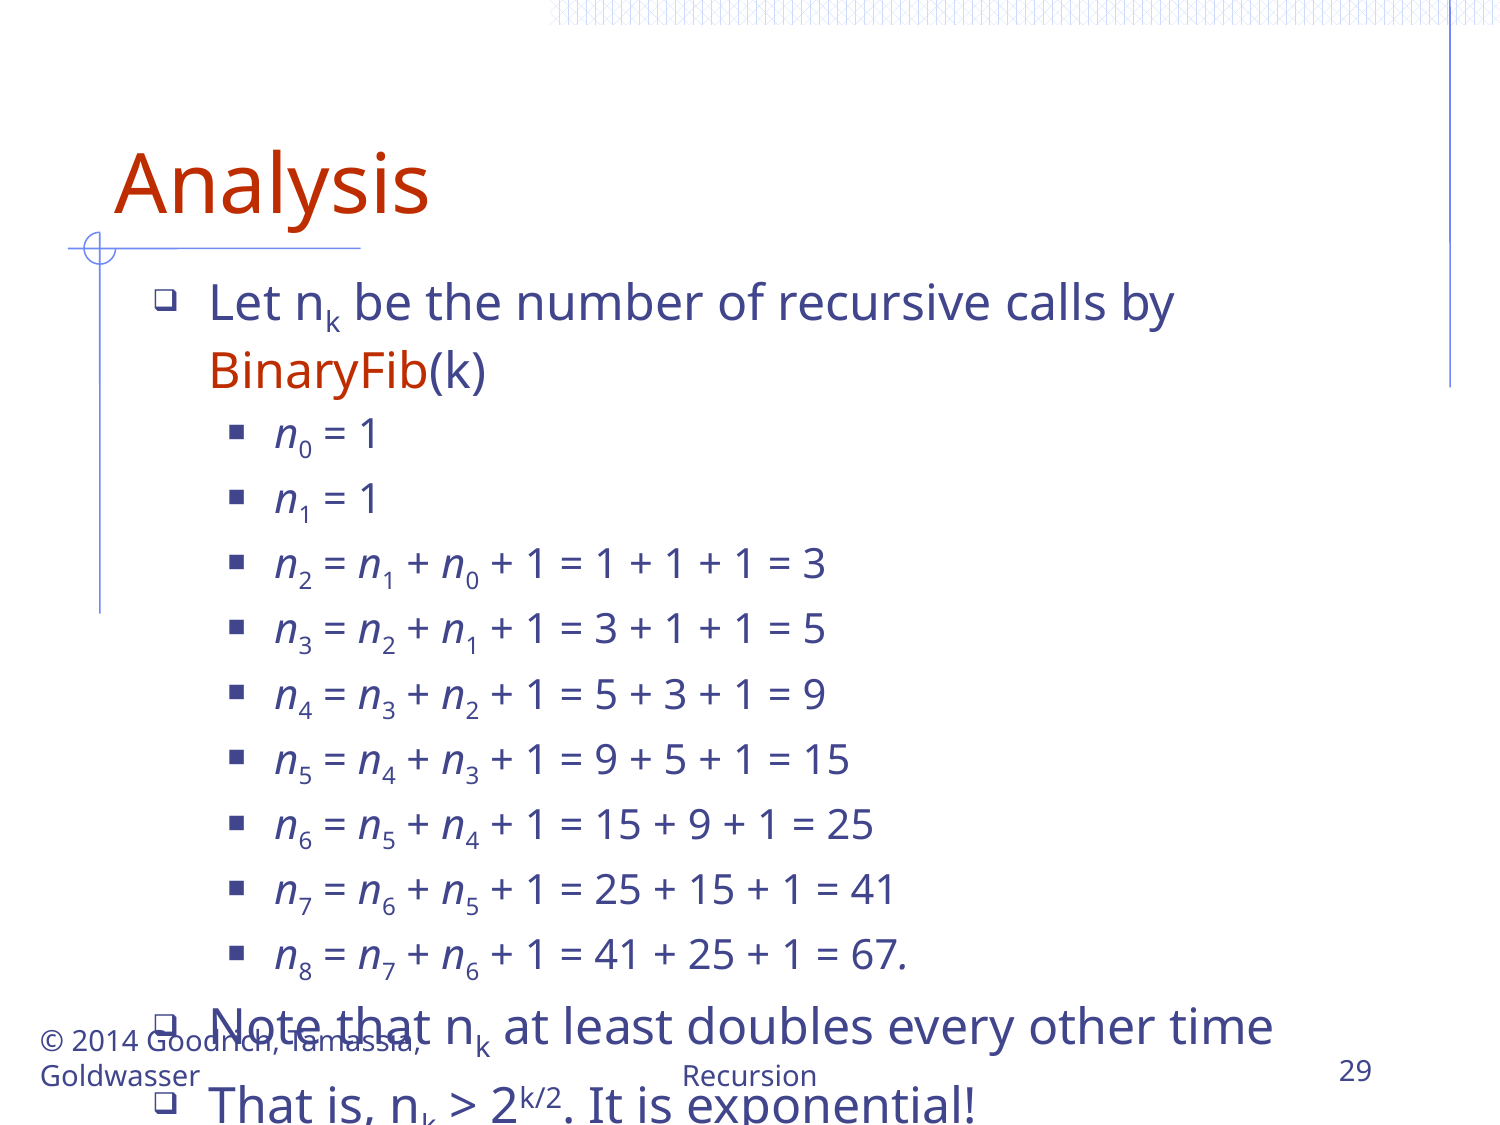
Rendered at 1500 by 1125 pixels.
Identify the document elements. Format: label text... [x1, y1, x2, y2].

list Let nk be the number of recursive calls by BinaryFib(k) n0 = 1 n1 = 1 n2 = n1 + n0 + 1 = 1 + 1 + 1 = 3 n3 = n2 + n1 + 1 = 3 + 1 + 1 = 5 n4 = n3 + n2 + 1 = 5 + 3 + 1 = 9 n5 = n4 + n3 + 1 = 9 + 5 + 1 = 15 n6 = n5 + n4 + 1 = 15 + 9 + 1 = 25 n7 = n6 + n5 + 1 = 25 + 15 + 1 = 41 n8 = n7 + n6 + 1 = 41 + 25 + 1 = 67. Note that nk at least doubles every other time That is, nk > 2k/2. It is exponential! [137, 262, 1438, 1025]
slide_number © 2014 Goodrich, Tamassia, Goldwasser [24, 1024, 588, 1101]
title Analysis [99, 50, 1375, 238]
footer Recursion [588, 1025, 988, 1101]
slide_number 29 [1074, 1025, 1388, 1101]
